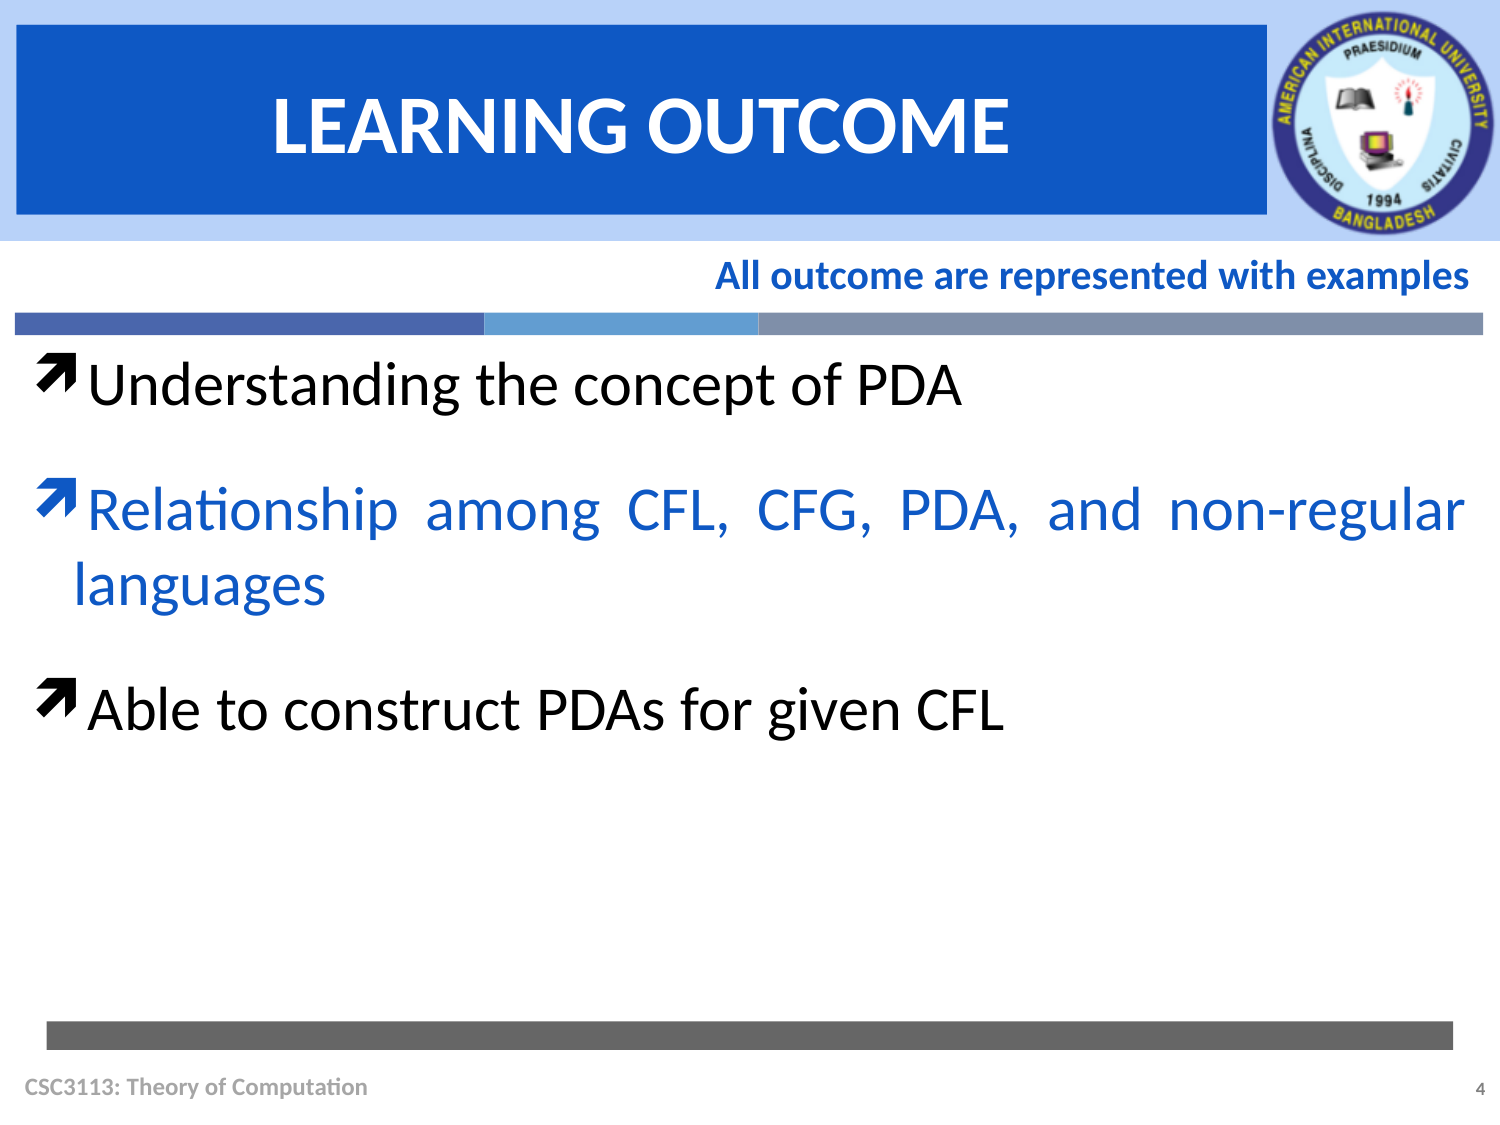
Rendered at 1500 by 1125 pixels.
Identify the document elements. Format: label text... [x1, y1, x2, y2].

footer CSC3113: Theory of Computation [10, 1055, 1015, 1116]
subtitle All outcome are represented with examples [16, 239, 1486, 320]
picture [1267, 6, 1500, 241]
list Understanding the concept of PDA Relationship among CFL, CFG, PDA, and non-regular languages Able to construct PDAs for given CFL [16, 335, 1484, 1016]
